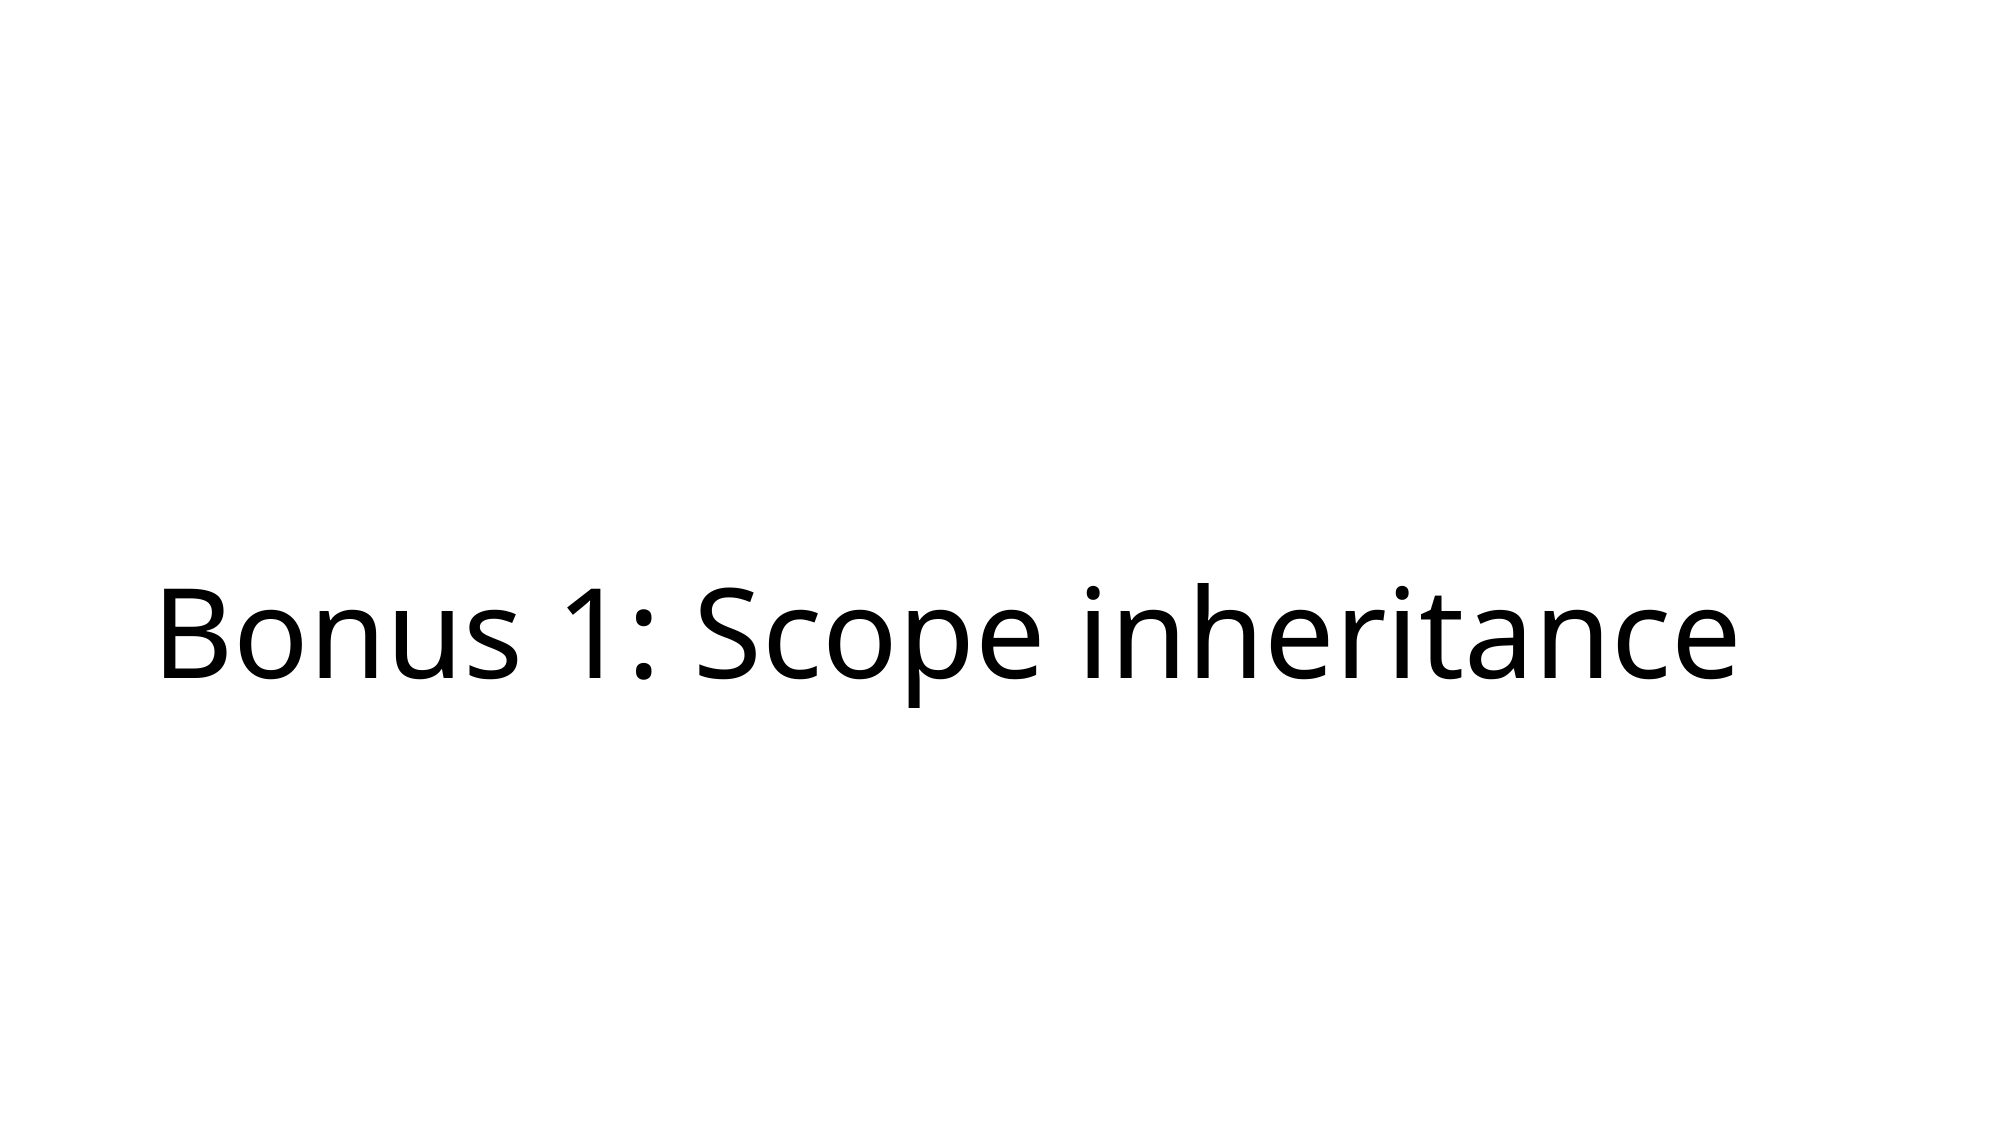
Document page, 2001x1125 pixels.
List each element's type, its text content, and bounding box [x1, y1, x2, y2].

title Bonus 1: Scope inheritance [137, 412, 1863, 713]
